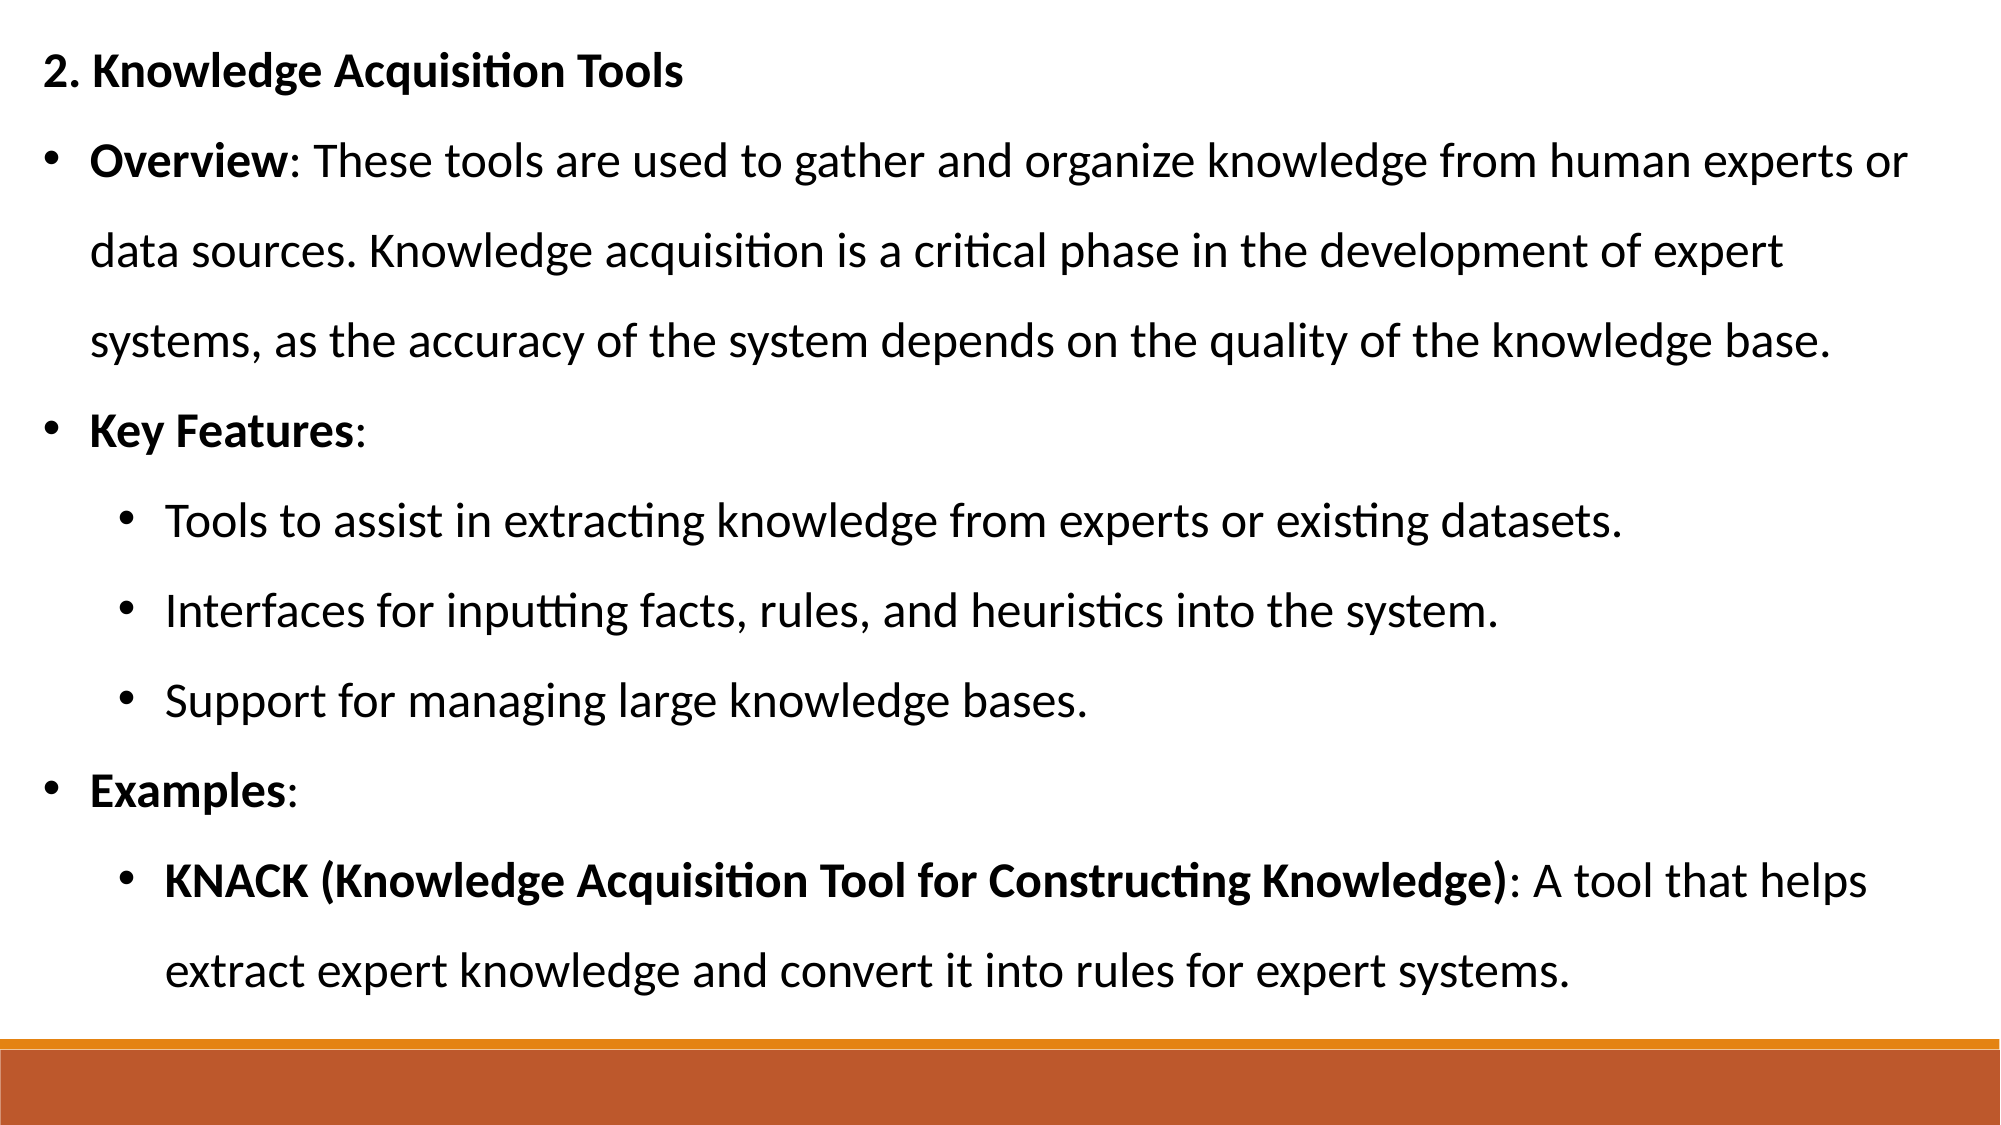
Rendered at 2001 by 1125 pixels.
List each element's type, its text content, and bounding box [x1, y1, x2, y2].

text_box 2. Knowledge Acquisition Tools Overview: These tools are used to gather and organize knowledge from human experts or data sources. Knowledge acquisition is a critical phase in the development of expert systems, as the accuracy of the system depends on the quality of the knowledge base. Key Features: Tools to assist in extracting knowledge from experts or existing datasets. Interfaces for inputting facts, rules, and heuristics into the system. Support for managing large knowledge bases. Examples: KNACK (Knowledge Acquisition Tool for Constructing Knowledge): A tool that helps extract expert knowledge and convert it into rules for expert systems. [28, 0, 1941, 1005]
